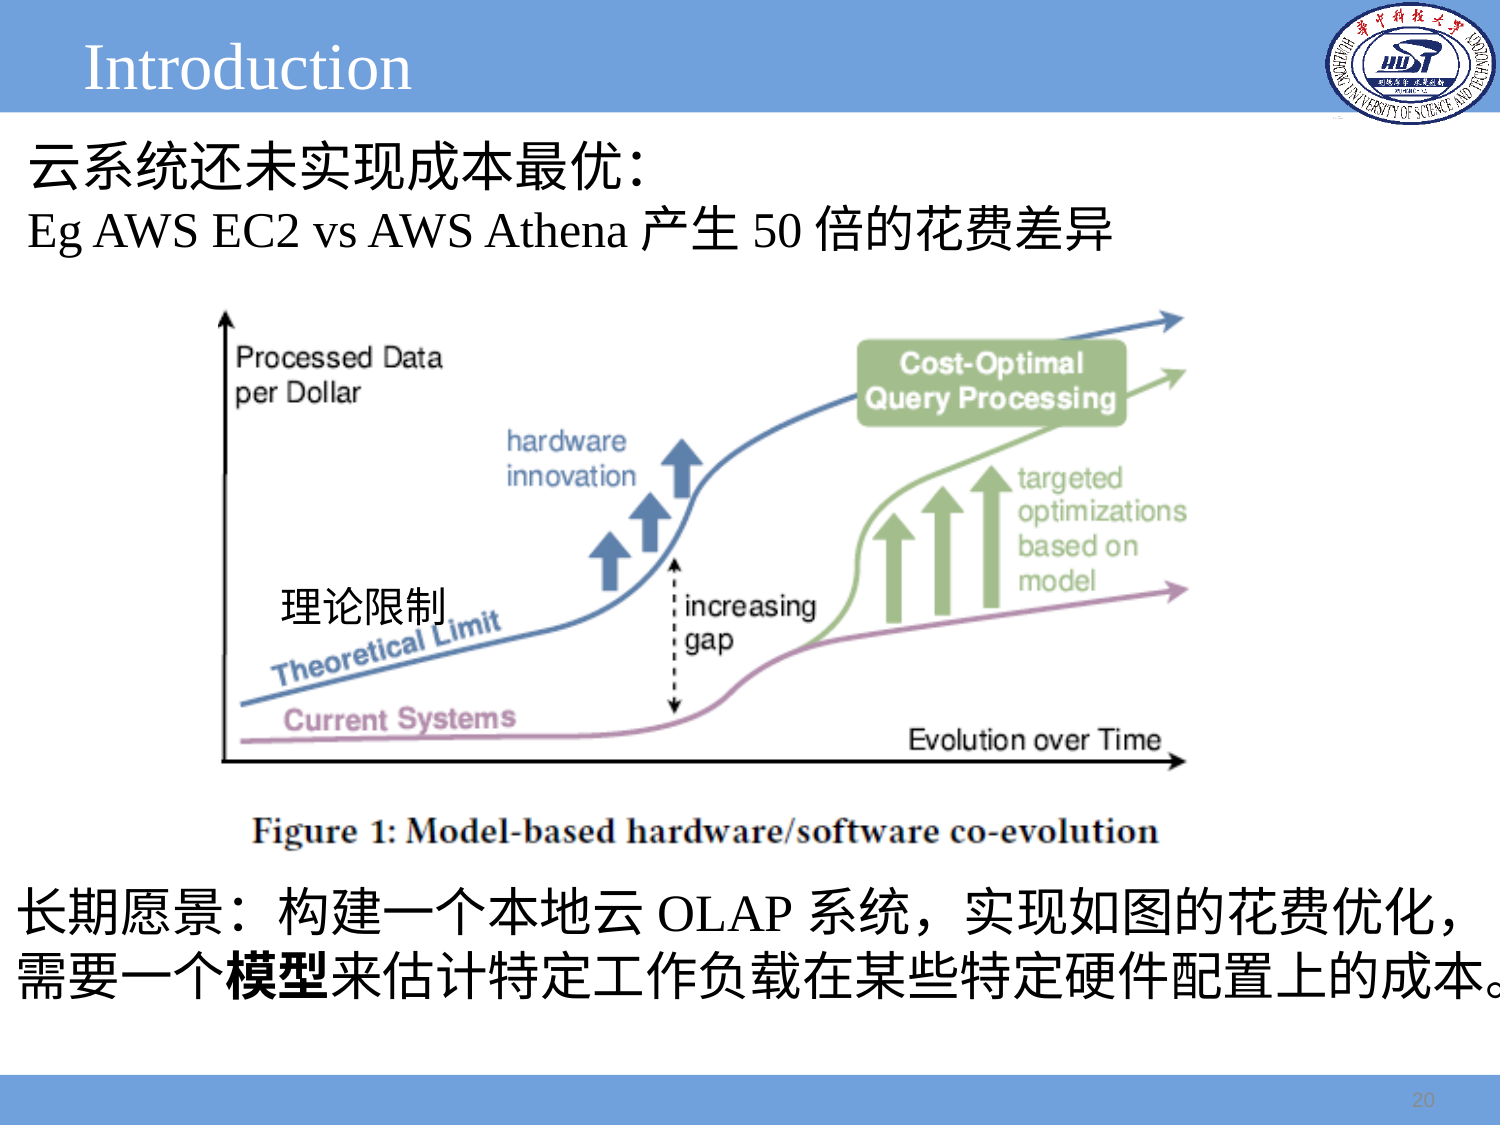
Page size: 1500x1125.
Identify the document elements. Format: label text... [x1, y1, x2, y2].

slide_number 20 [1162, 1075, 1450, 1123]
picture [218, 296, 1218, 859]
text_box 长期愿景：构建一个本地云OLAP系统，实现如图的花费优化，需要一个模型来估计特定工作负载在某些特定硬件配置上的成本。 [0, 871, 1500, 1075]
picture [1325, 2, 1496, 126]
text_box 云系统还未实现成本最优： Eg AWS EC2 vs AWS Athena产生50倍的花费差异 [12, 124, 1293, 285]
text_box Introduction [68, 0, 1475, 125]
